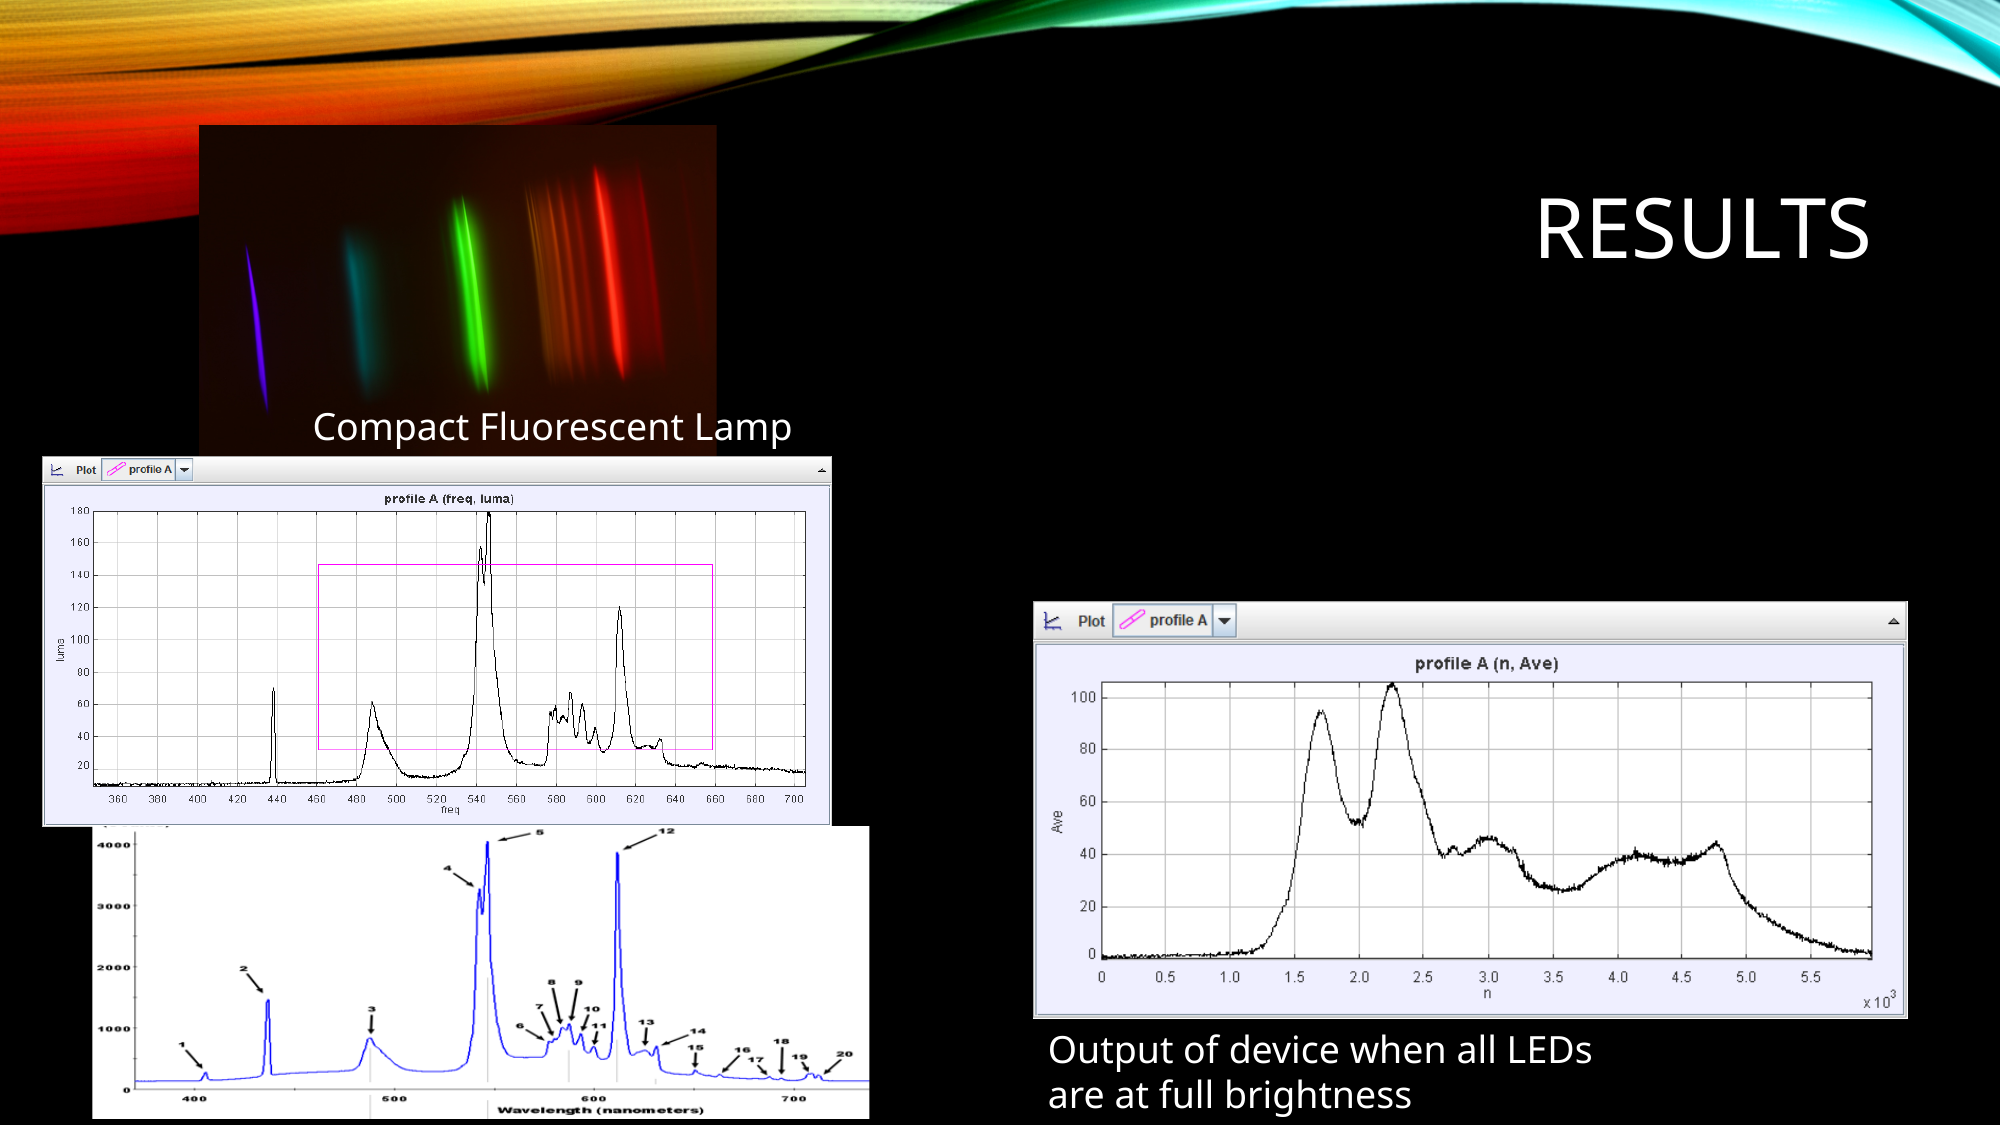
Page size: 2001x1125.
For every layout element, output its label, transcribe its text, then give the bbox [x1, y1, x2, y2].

text_box Output of device when all LEDs are at full brightness [1033, 1020, 1609, 1124]
text_box Compact Fluorescent Lamp [717, 395, 873, 456]
picture [0, 0, 2000, 237]
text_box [42, 455, 870, 1120]
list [198, 125, 717, 455]
title Results [717, 125, 1888, 338]
picture [1032, 601, 1908, 1020]
